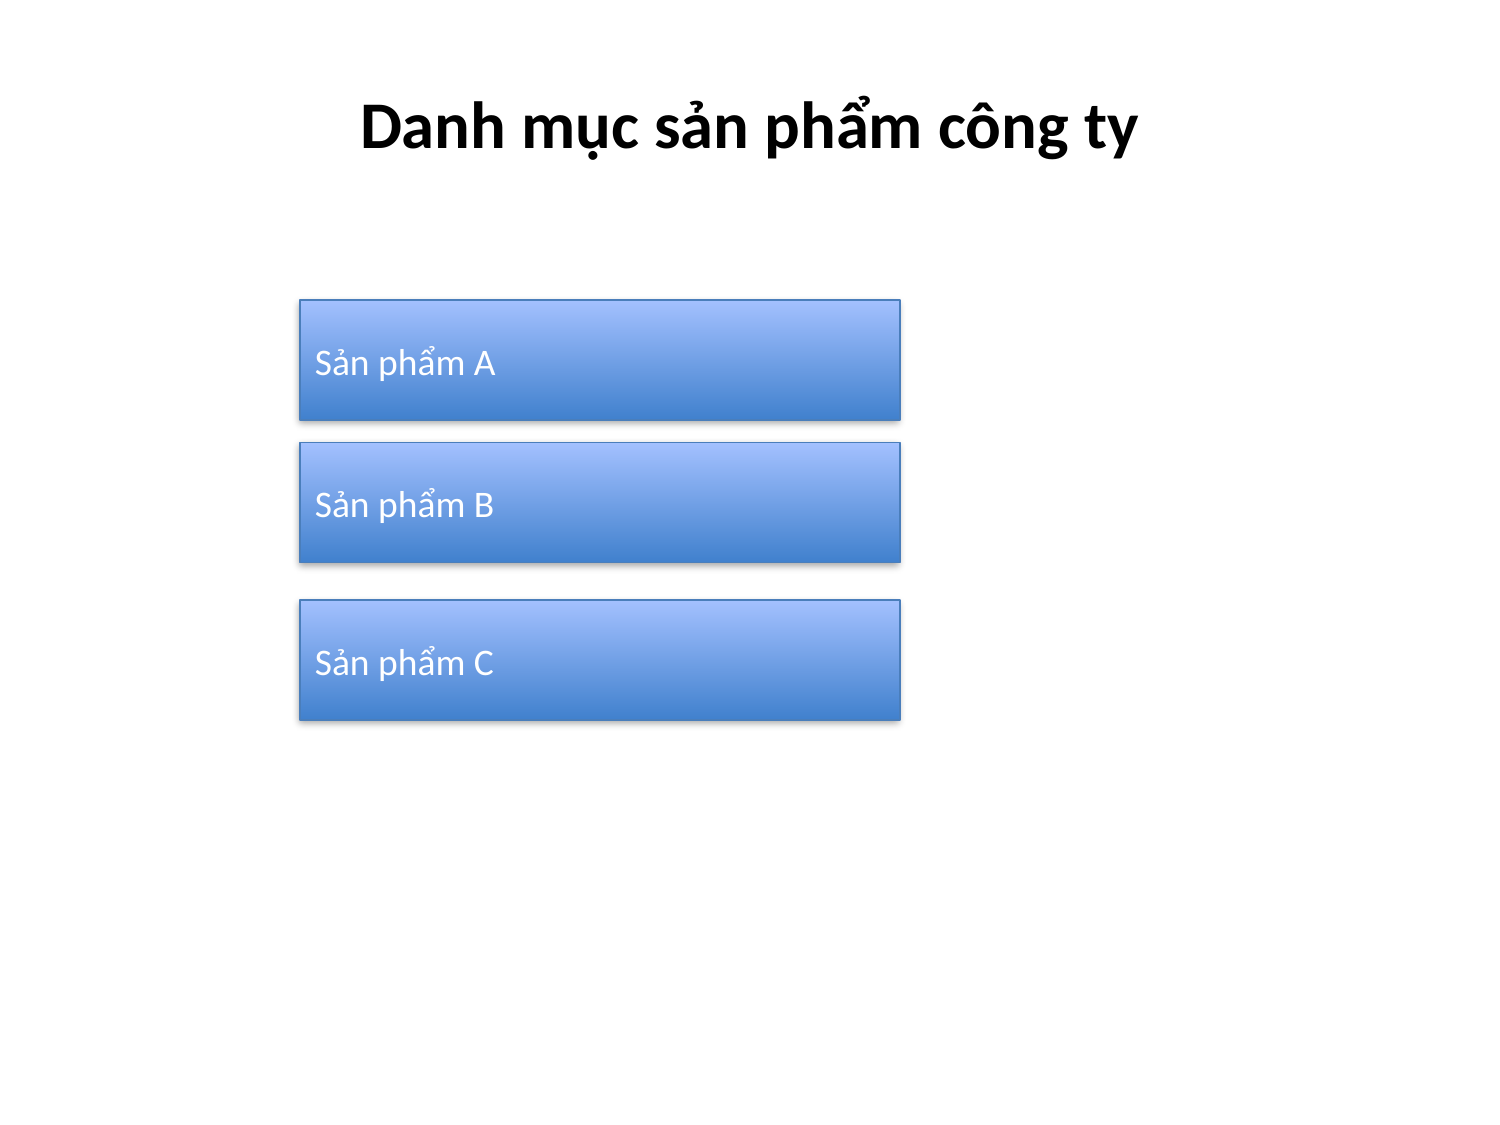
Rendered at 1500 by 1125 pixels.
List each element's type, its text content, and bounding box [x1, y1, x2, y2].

text_box Danh mục sản phẩm công ty [345, 74, 1155, 170]
text_box Sản phẩm C [299, 599, 901, 721]
text_box Sản phẩm A [299, 299, 901, 421]
text_box Sản phẩm B [299, 442, 901, 563]
